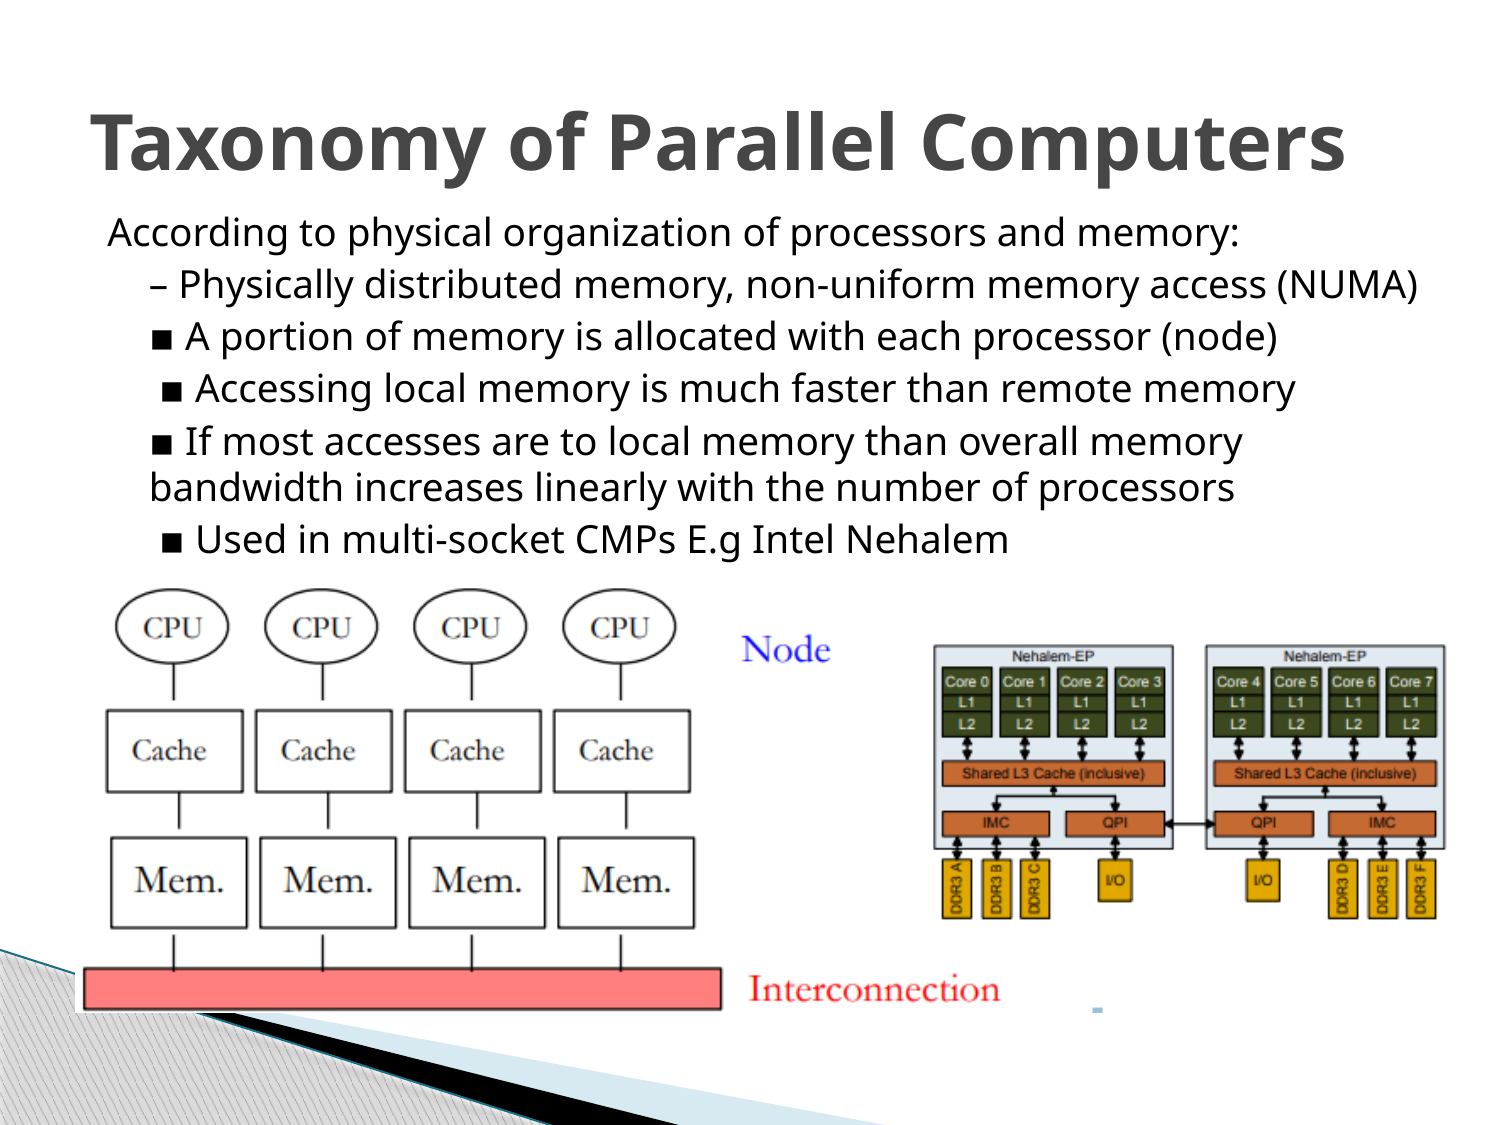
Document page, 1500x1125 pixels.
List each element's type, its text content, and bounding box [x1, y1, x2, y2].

title Taxonomy of Parallel Computers [75, 45, 1425, 233]
picture [74, 587, 1457, 1013]
list According to physical organization of processors and memory: – Physically distributed memory, non-uniform memory access (NUMA) ▪ A portion of memory is allocated with each processor (node) ▪ Accessing local memory is much faster than remote memory ▪ If most accesses are to local memory than overall memory bandwidth increases linearly with the number of processors ▪ Used in multi-socket CMPs E.g Intel Nehalem [75, 200, 1450, 587]
